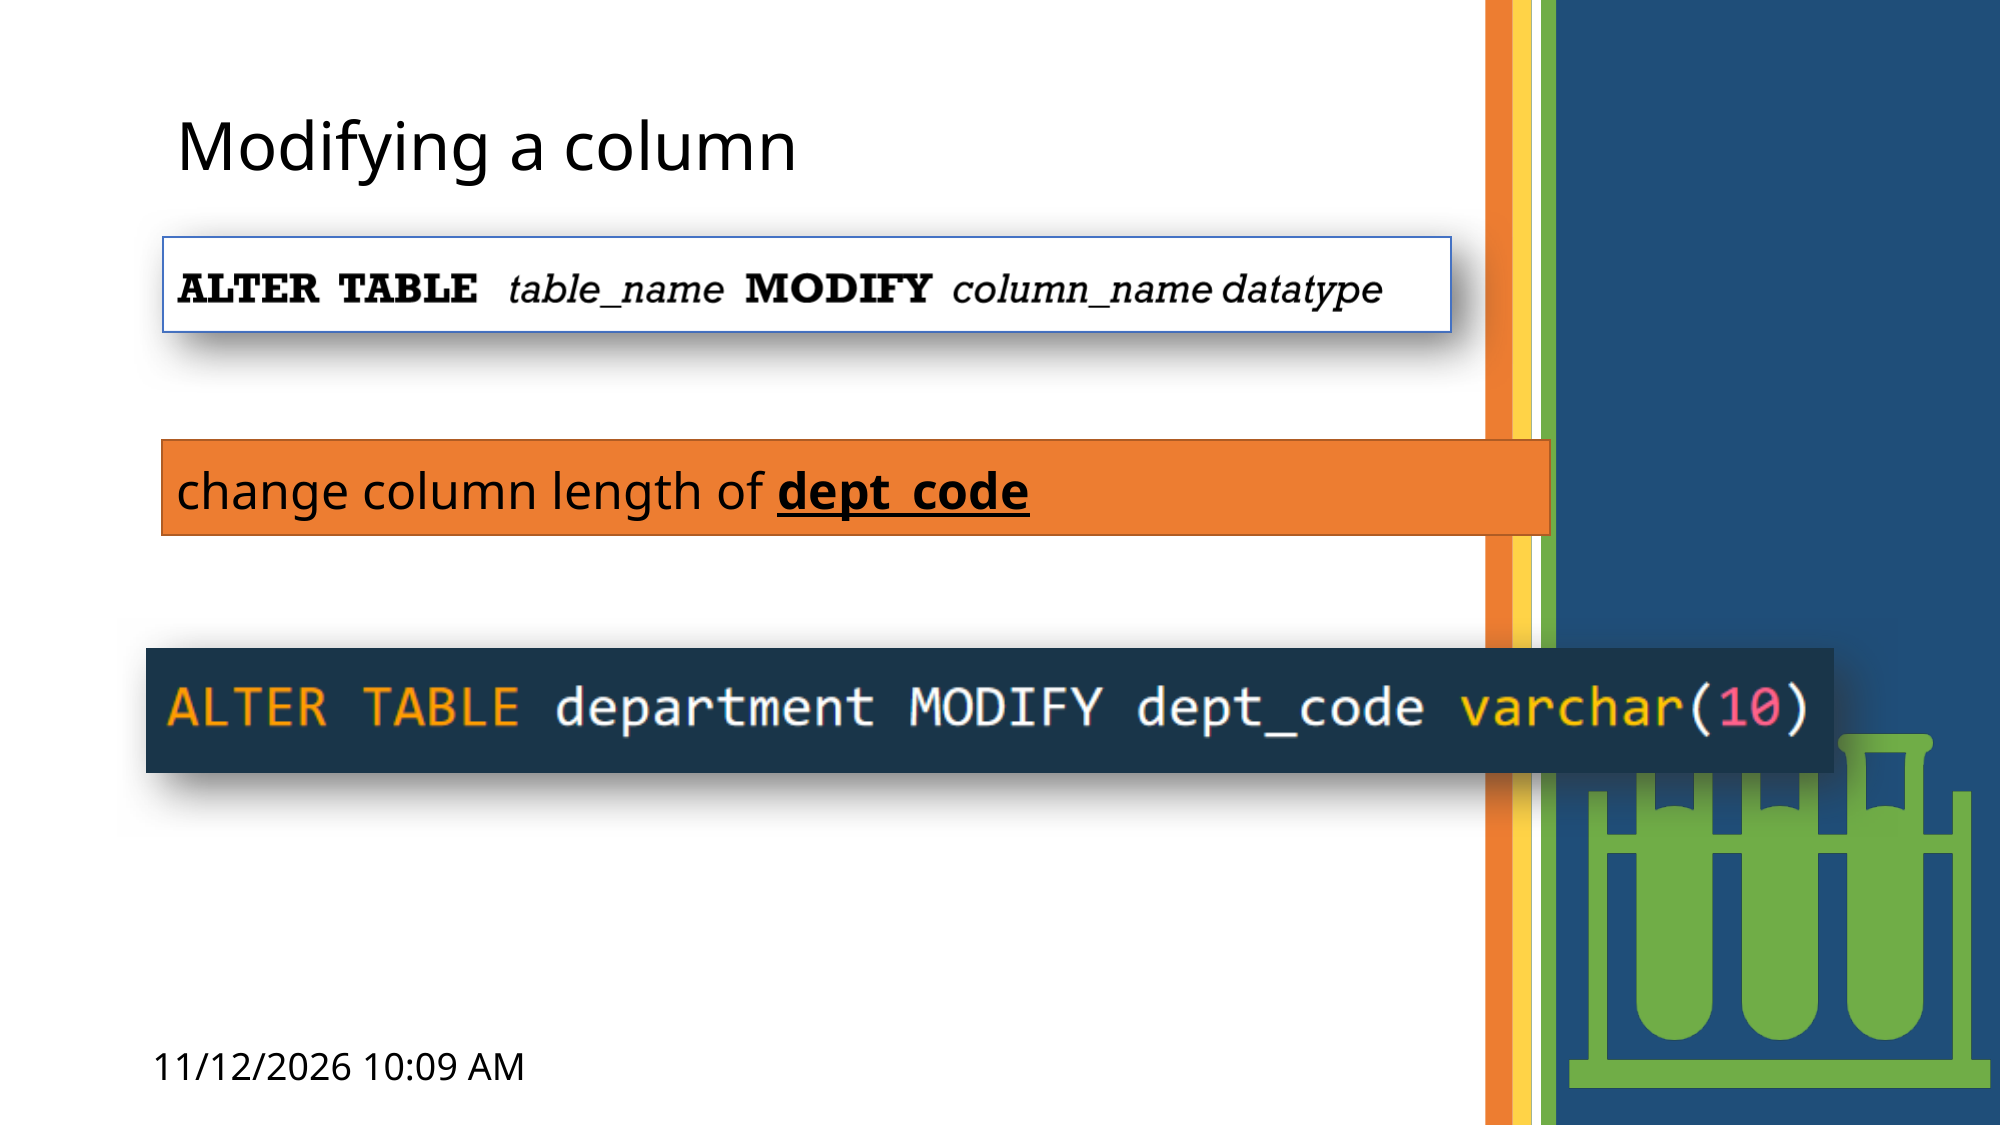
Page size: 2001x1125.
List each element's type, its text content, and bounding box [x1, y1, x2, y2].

text_box Modifying a column [161, 88, 1485, 184]
text_box change column length of dept_code [161, 439, 1485, 536]
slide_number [137, 1035, 588, 1096]
picture [146, 648, 1834, 773]
picture [152, 236, 1452, 338]
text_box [1485, 0, 2000, 1125]
